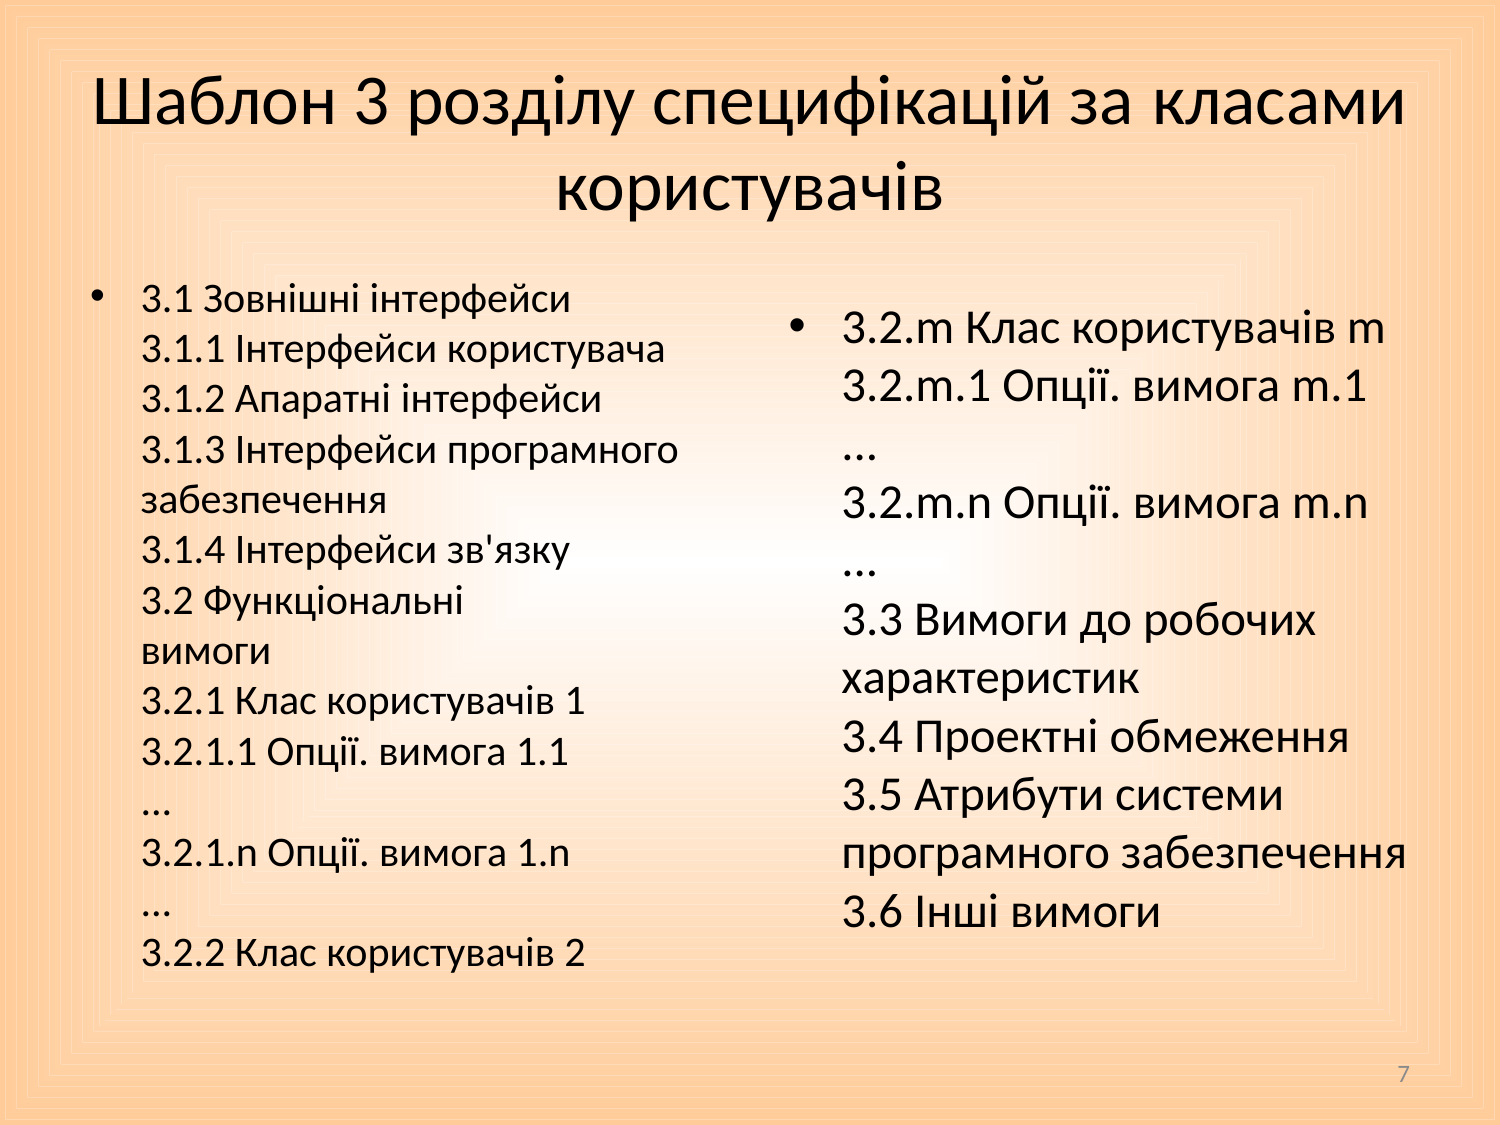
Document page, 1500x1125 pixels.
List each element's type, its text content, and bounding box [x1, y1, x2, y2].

slide_number 7 [1074, 1042, 1425, 1103]
list 3.1 Зовнішні інтерфейси 3.1.1 Інтерфейси користувача 3.1.2 Апаратні інтерфейси 3.1.3 Інтерфейси програмного забезпечення 3.1.4 Інтерфейси зв'язку 3.2 Функціональні вимоги 3.2.1 Клас користувачів 1 3.2.1.1 Опції. вимога 1.1 ... 3.2.1.n Опції. вимога 1.n ... 3.2.2 Клас користувачів 2 [75, 262, 727, 1005]
title Шаблон 3 розділу специфікацій за класами користувачів [75, 45, 1425, 233]
text_box 3.2.m Клас користувачів m 3.2.m.1 Опції. вимога m.1 ... 3.2.m.n Опції. вимога m.n ... 3.3 Вимоги до робочих характеристик 3.4 Проектні обмеження 3.5 Атрибути системи програмного забезпечення 3.6 Інші вимоги [773, 287, 1425, 1030]
